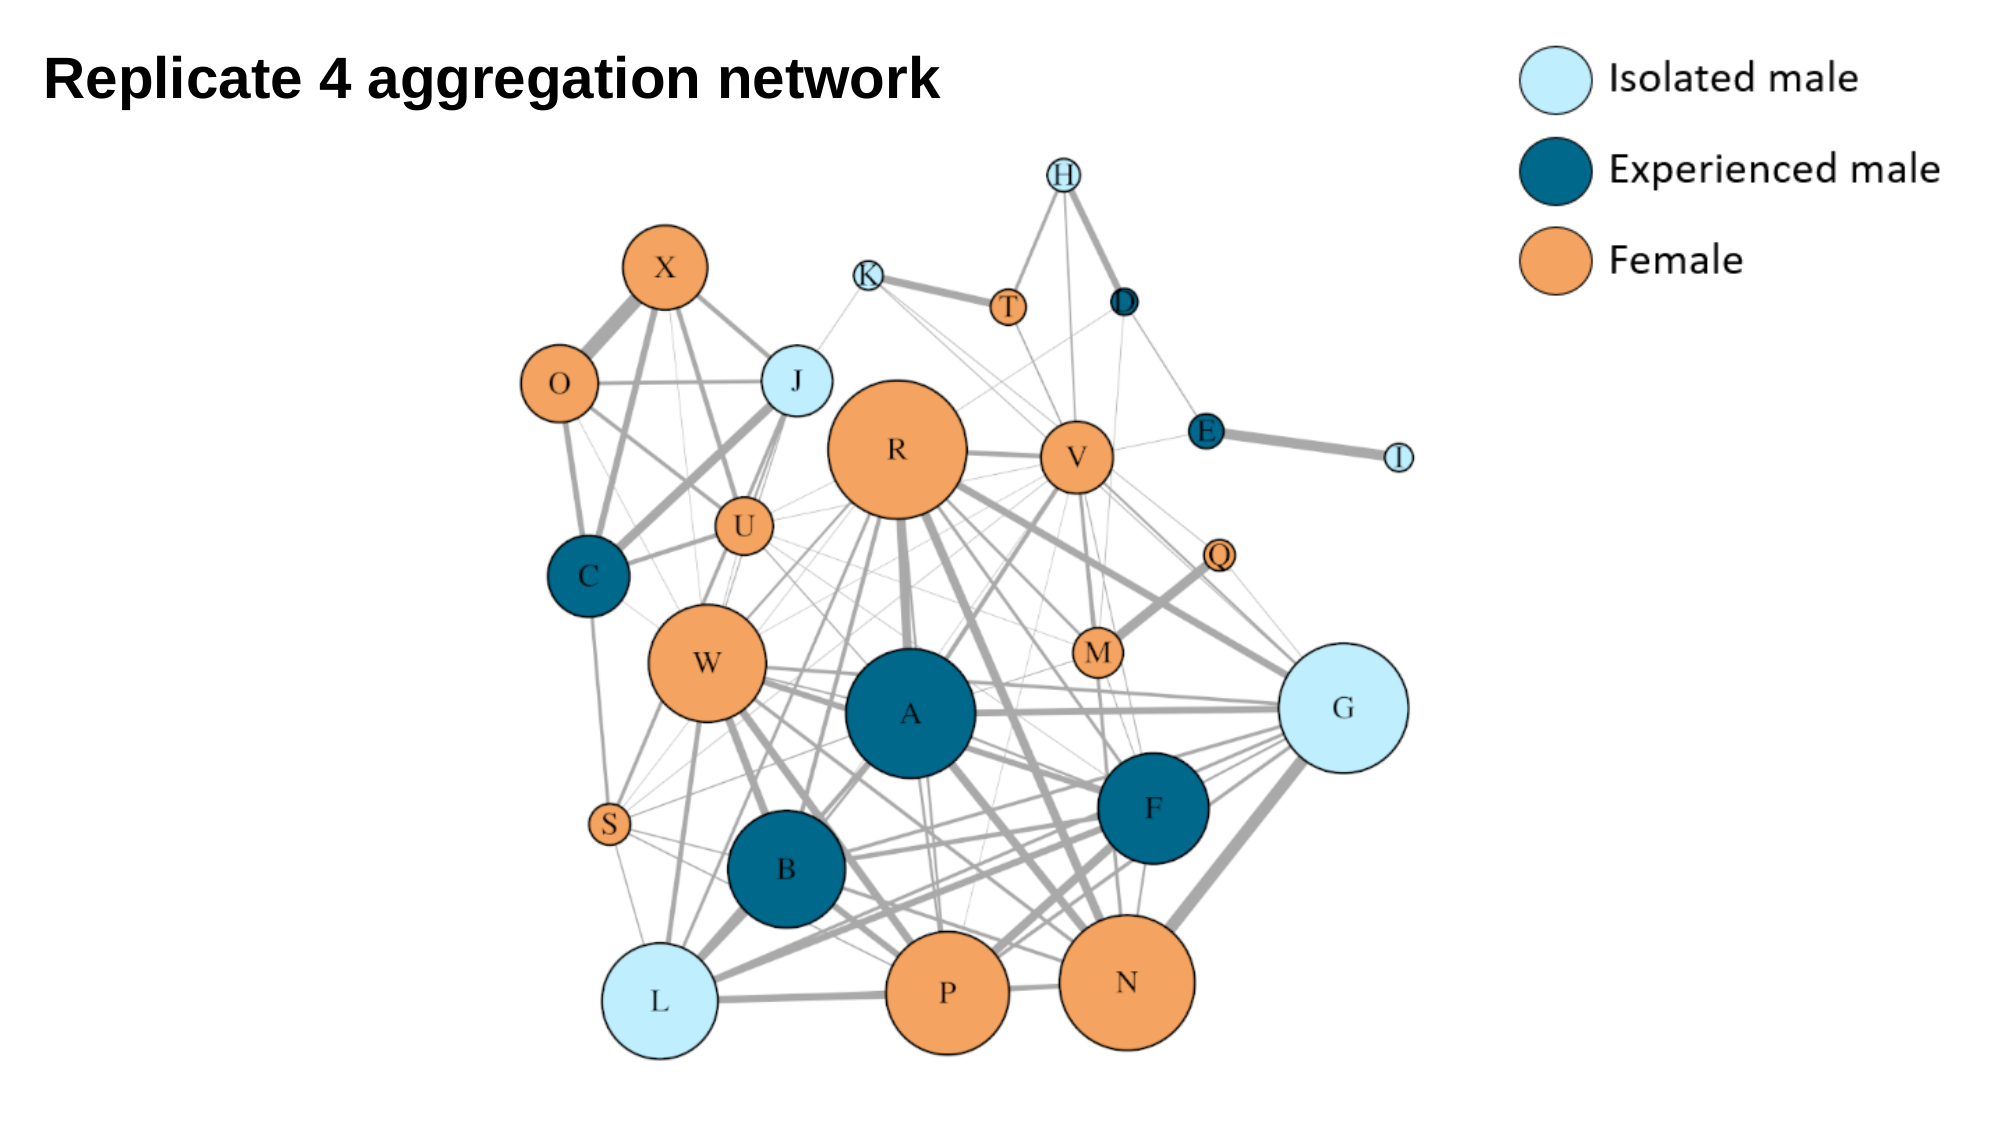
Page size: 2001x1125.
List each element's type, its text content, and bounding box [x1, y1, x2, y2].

picture [1499, 32, 1949, 310]
text_box Replicate 4 aggregation network [28, 32, 1180, 118]
picture [500, 148, 1431, 1069]
